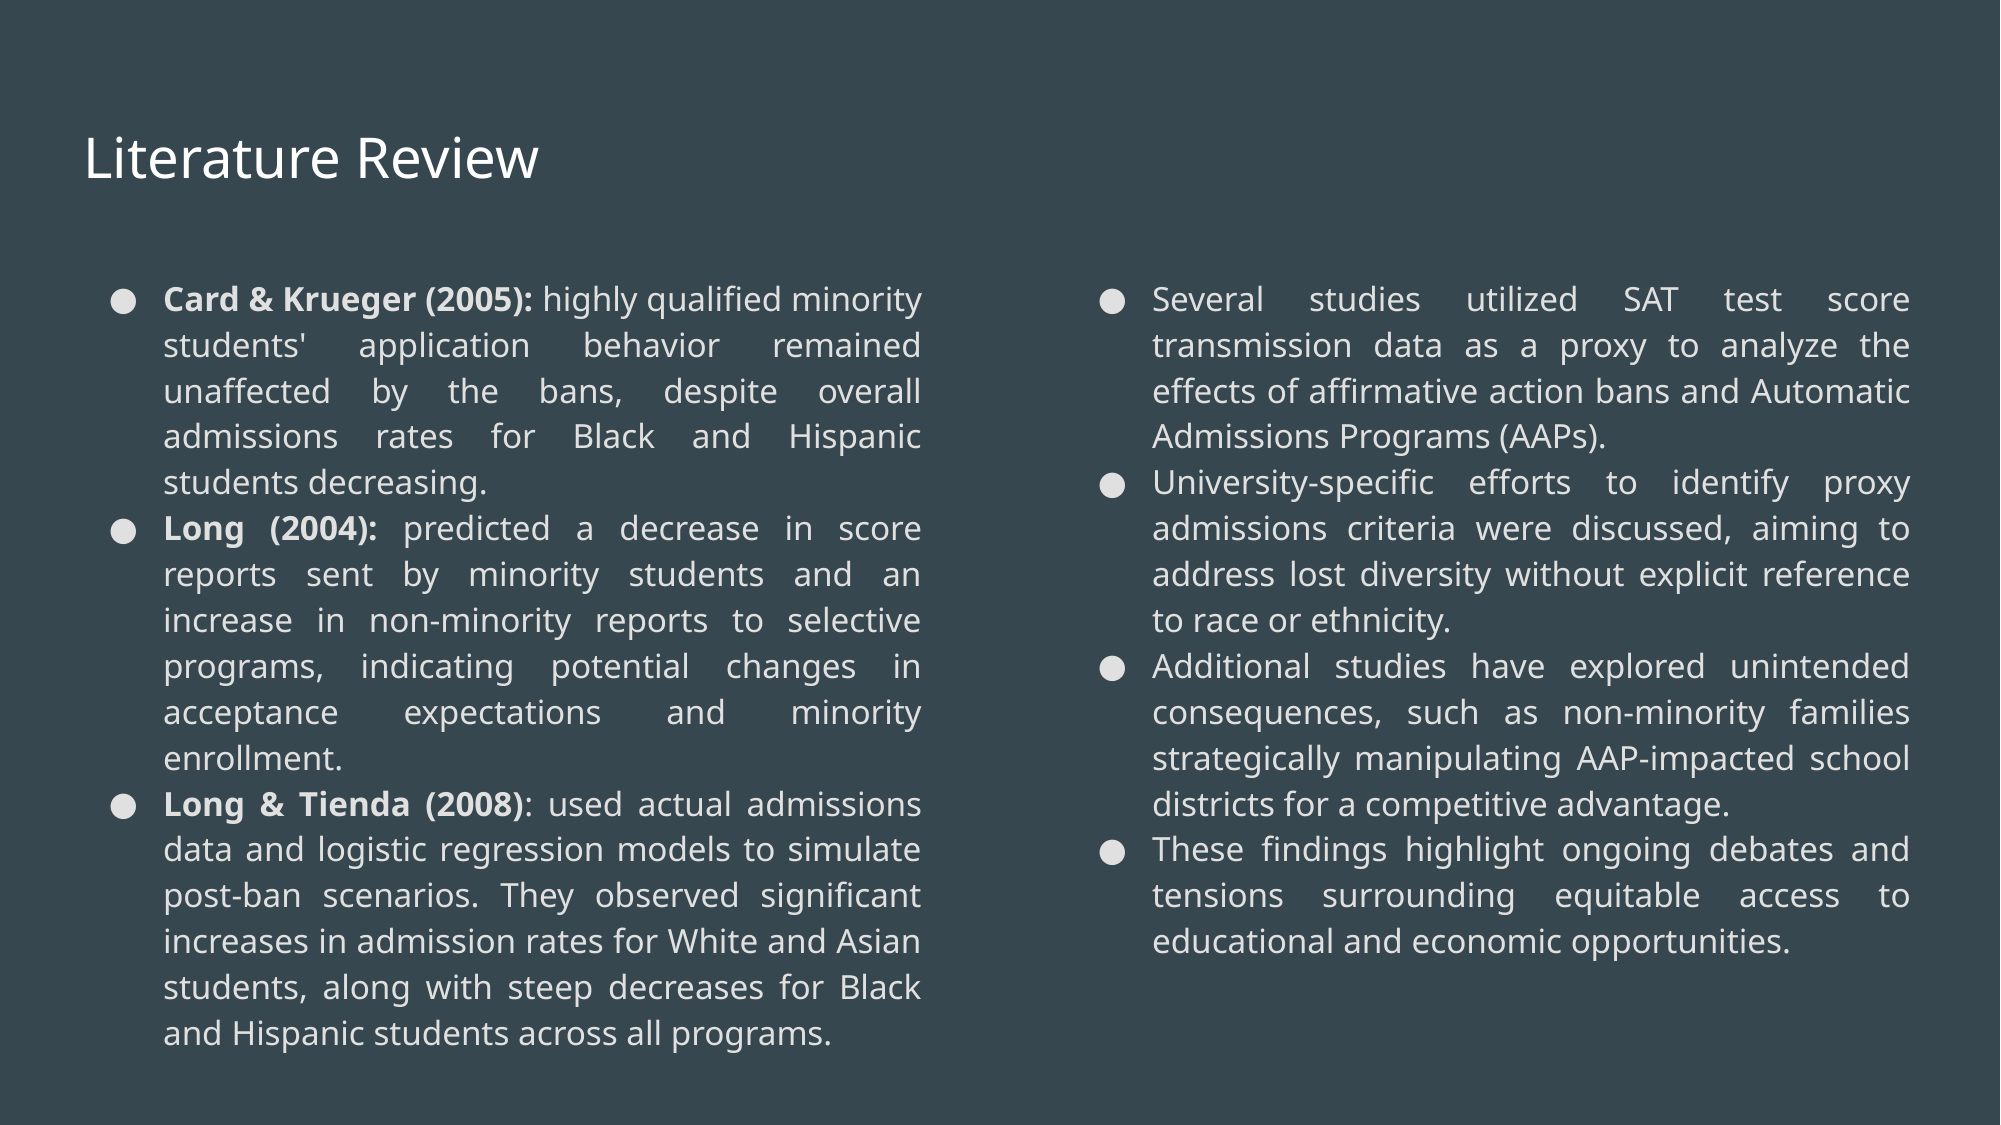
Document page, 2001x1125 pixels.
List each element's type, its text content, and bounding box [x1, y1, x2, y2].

title Literature Review [68, 97, 1932, 223]
list Card & Krueger (2005): highly qualified minority students' application behavior remained unaffected by the bans, despite overall admissions rates for Black and Hispanic students decreasing. Long (2004): predicted a decrease in score reports sent by minority students and an increase in non-minority reports to selective programs, indicating potential changes in acceptance expectations and minority enrollment. Long & Tienda (2008): used actual admissions data and logistic regression models to simulate post-ban scenarios. They observed significant increases in admission rates for White and Asian students, along with steep decreases for Black and Hispanic students across all programs. [68, 252, 943, 1000]
list Several studies utilized SAT test score transmission data as a proxy to analyze the effects of affirmative action bans and Automatic Admissions Programs (AAPs). University-specific efforts to identify proxy admissions criteria were discussed, aiming to address lost diversity without explicit reference to race or ethnicity. Additional studies have explored unintended consequences, such as non-minority families strategically manipulating AAP-impacted school districts for a competitive advantage. These findings highlight ongoing debates and tensions surrounding equitable access to educational and economic opportunities. [1056, 252, 1932, 1000]
